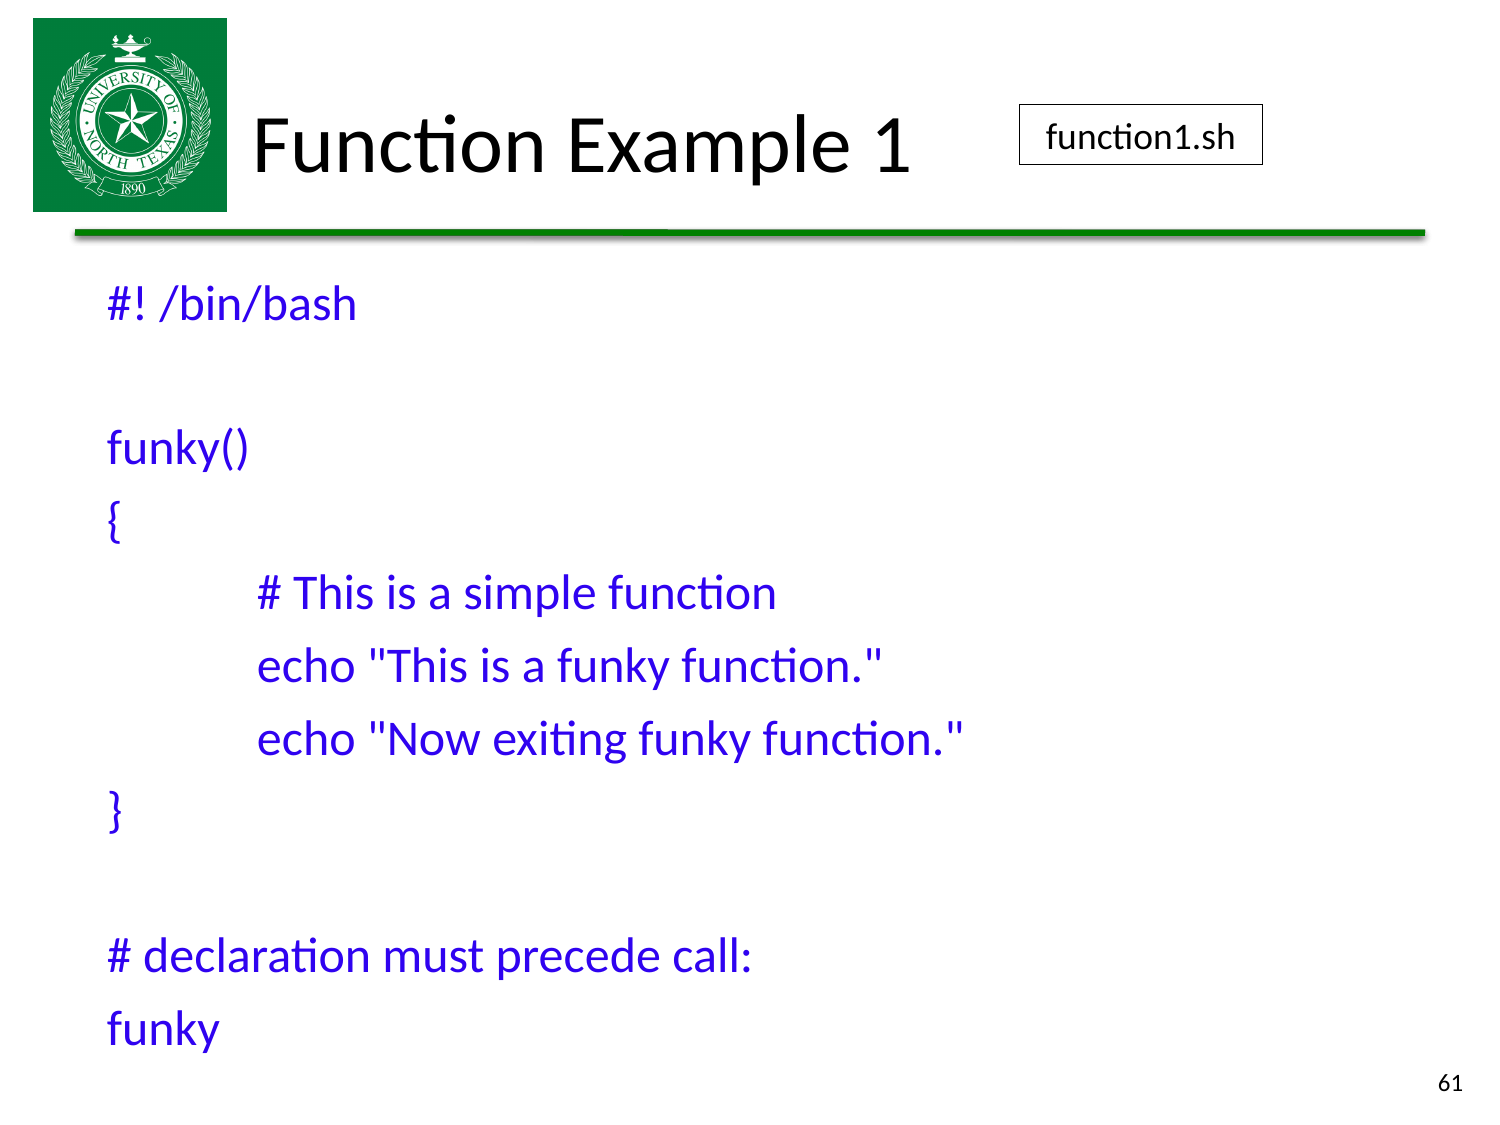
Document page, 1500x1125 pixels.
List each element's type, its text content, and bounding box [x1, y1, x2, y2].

slide_number 61 [1418, 1051, 1479, 1112]
picture [33, 17, 228, 212]
title Function Example 1 [237, 45, 1479, 233]
list #! /bin/bash funky() { # This is a simple function echo "This is a funky function." echo "Now exiting funky function." } # declaration must precede call: funky [91, 262, 1442, 1052]
text_box function1.sh [1019, 104, 1263, 165]
